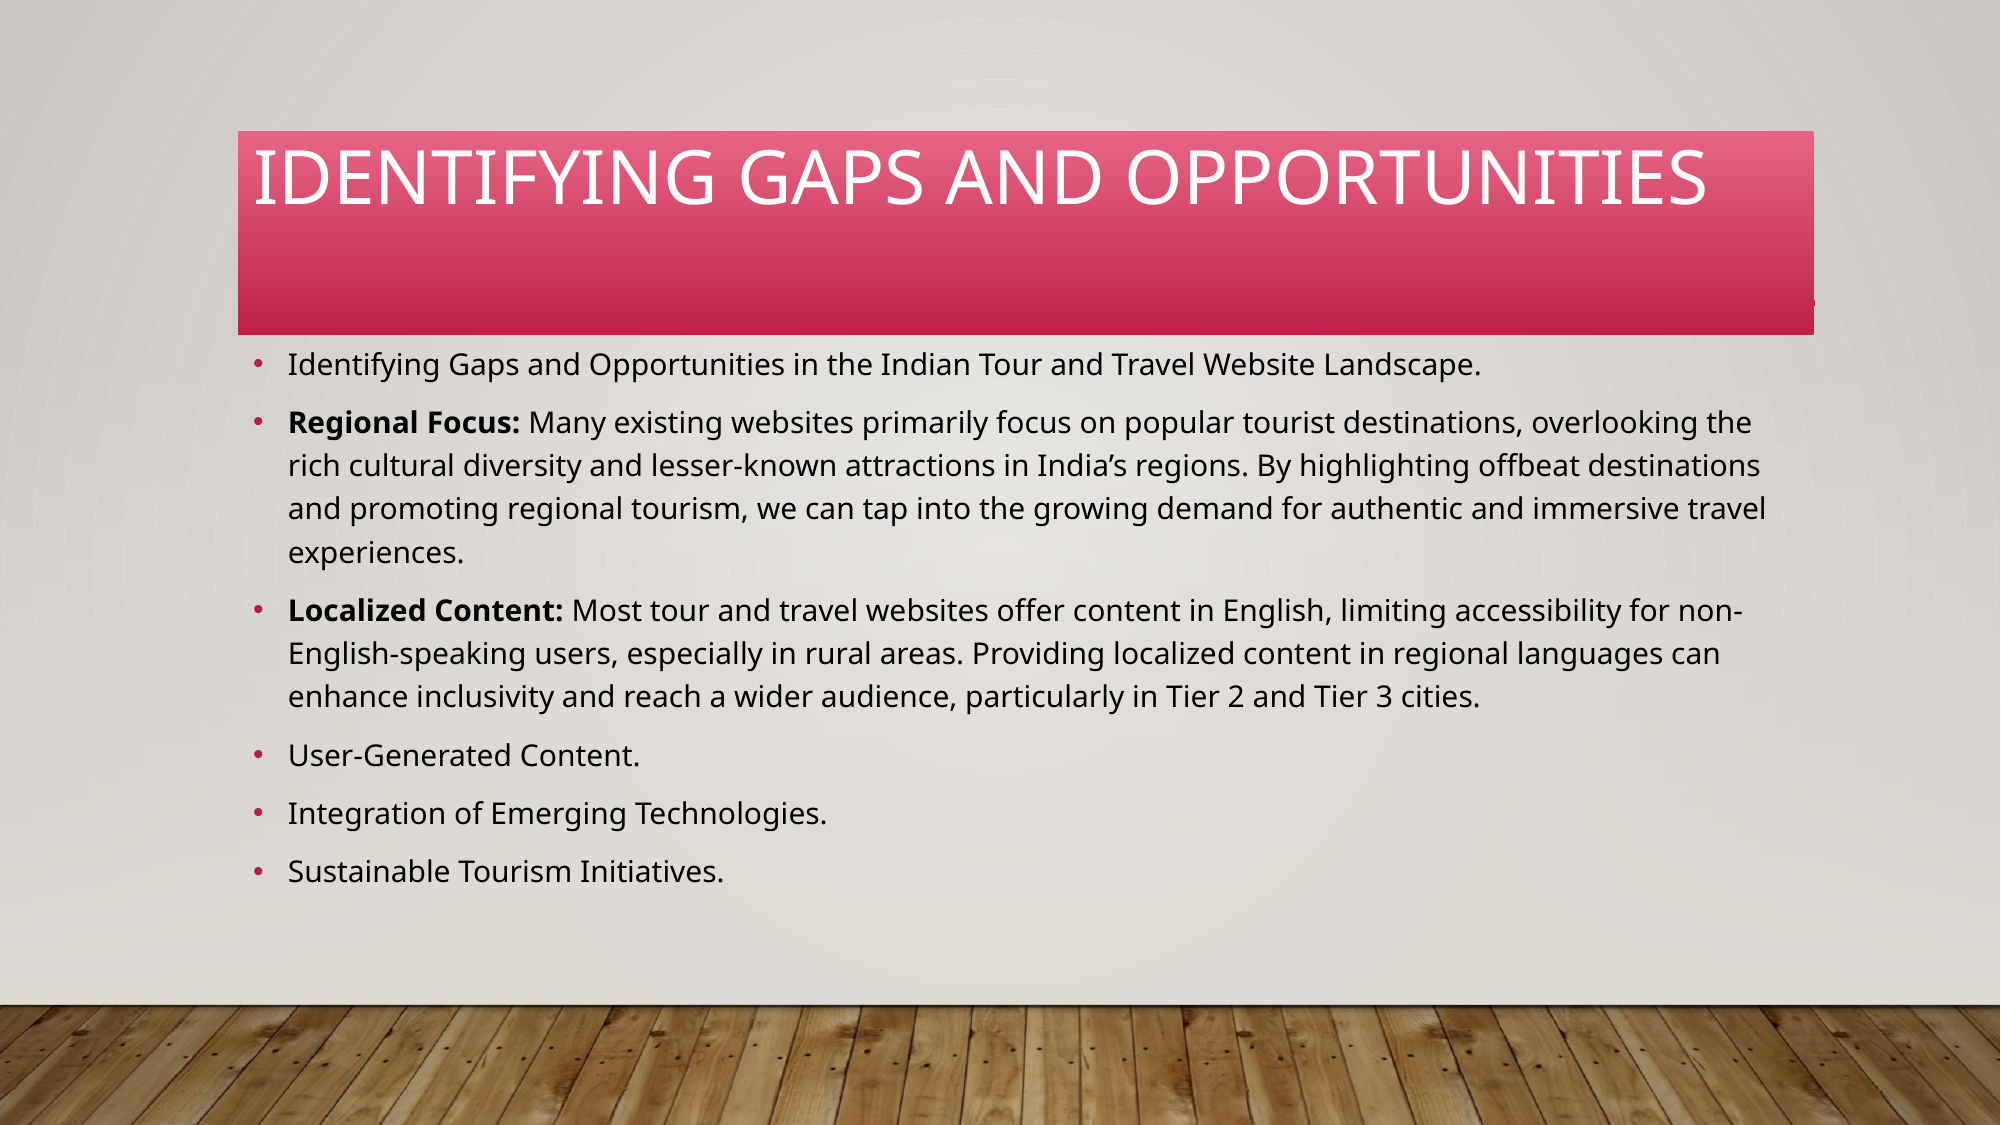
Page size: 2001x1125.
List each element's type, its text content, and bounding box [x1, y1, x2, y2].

title Identifying gaps and opportunities [238, 131, 1814, 335]
list Identifying Gaps and Opportunities in the Indian Tour and Travel Website Landscape. Regional Focus: Many existing websites primarily focus on popular tourist destinations, overlooking the rich cultural diversity and lesser-known attractions in India’s regions. By highlighting offbeat destinations and promoting regional tourism, we can tap into the growing demand for authentic and immersive travel experiences. Localized Content: Most tour and travel websites offer content in English, limiting accessibility for non-English-speaking users, especially in rural areas. Providing localized content in regional languages can enhance inclusivity and reach a wider audience, particularly in Tier 2 and Tier 3 cities. User-Generated Content. Integration of Emerging Technologies. Sustainable Tourism Initiatives. [238, 335, 1814, 897]
picture [0, 1005, 2000, 1125]
